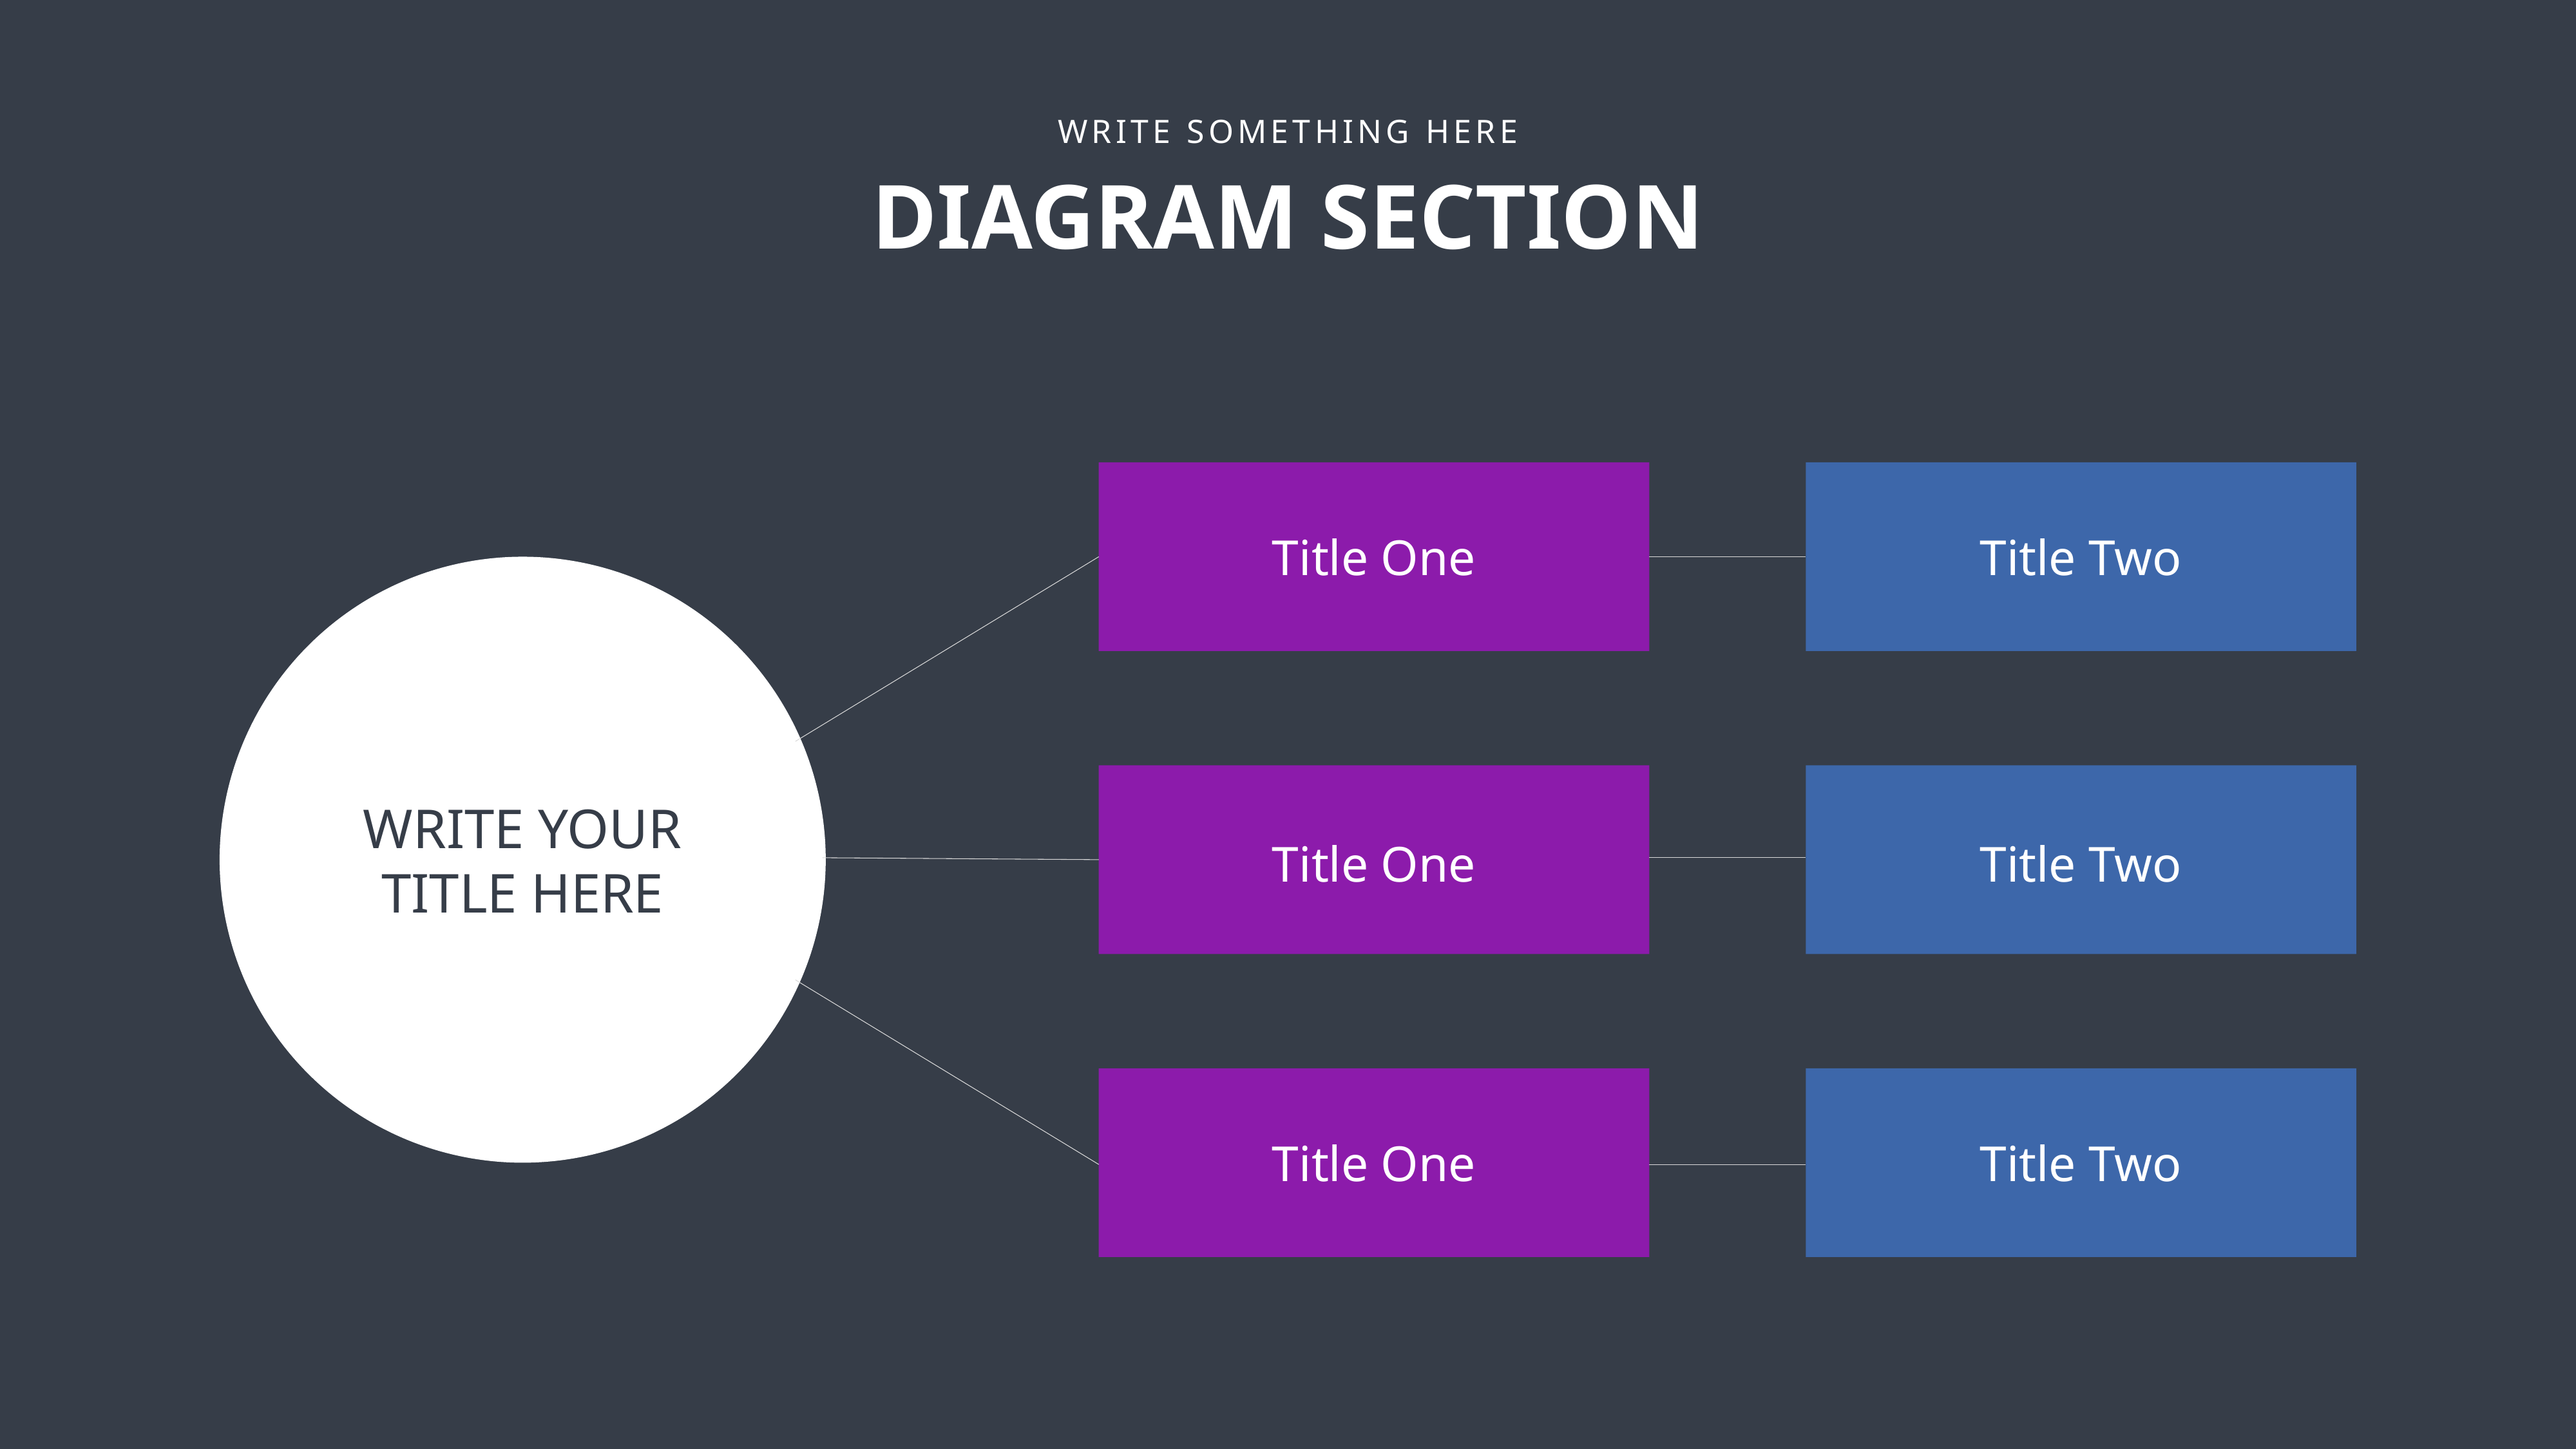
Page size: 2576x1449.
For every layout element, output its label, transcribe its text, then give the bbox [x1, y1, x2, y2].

text_box Title One [1171, 829, 1577, 897]
text_box [1098, 1068, 1650, 1258]
text_box Title Two [1878, 829, 2284, 897]
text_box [795, 556, 1099, 742]
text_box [822, 857, 1099, 860]
text_box Title Two [1878, 522, 2284, 591]
text_box [1098, 462, 1650, 652]
text_box [1805, 462, 2357, 652]
text_box [1805, 1068, 2357, 1258]
text_box Title One [1171, 1128, 1577, 1197]
text_box Title One [1171, 522, 1577, 591]
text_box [795, 980, 1099, 1165]
text_box DIAGRAM SECTION [735, 155, 1841, 272]
text_box WRITE YOUR TITLE HERE [310, 790, 736, 929]
text_box [1805, 764, 2357, 954]
text_box [1098, 764, 1650, 954]
text_box [218, 556, 826, 1164]
text_box Title Two [1878, 1128, 2284, 1197]
text_box WRITE SOMETHING HERE [1048, 106, 1528, 155]
